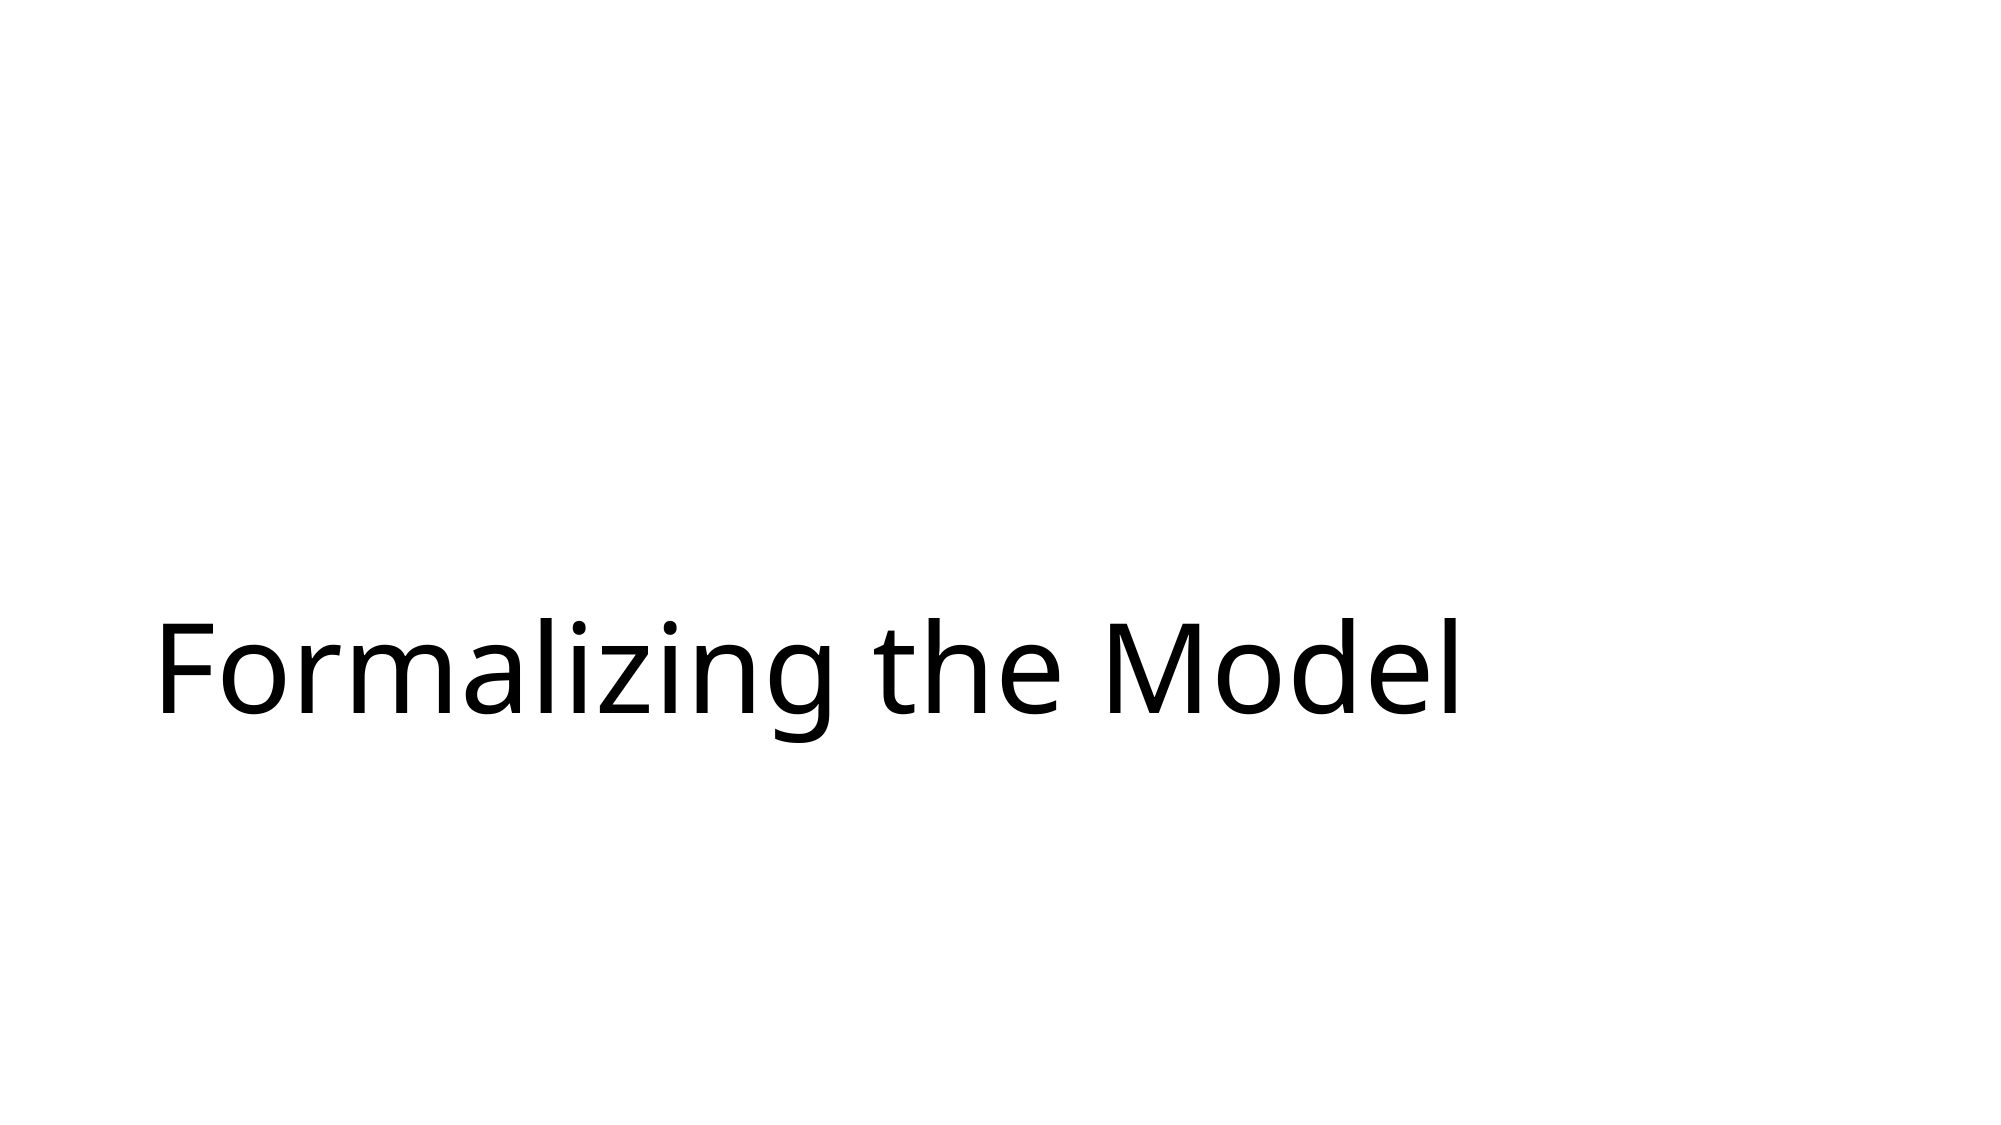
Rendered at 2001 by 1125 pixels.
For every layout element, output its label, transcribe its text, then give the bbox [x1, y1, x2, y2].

title Formalizing the Model [136, 280, 1862, 749]
